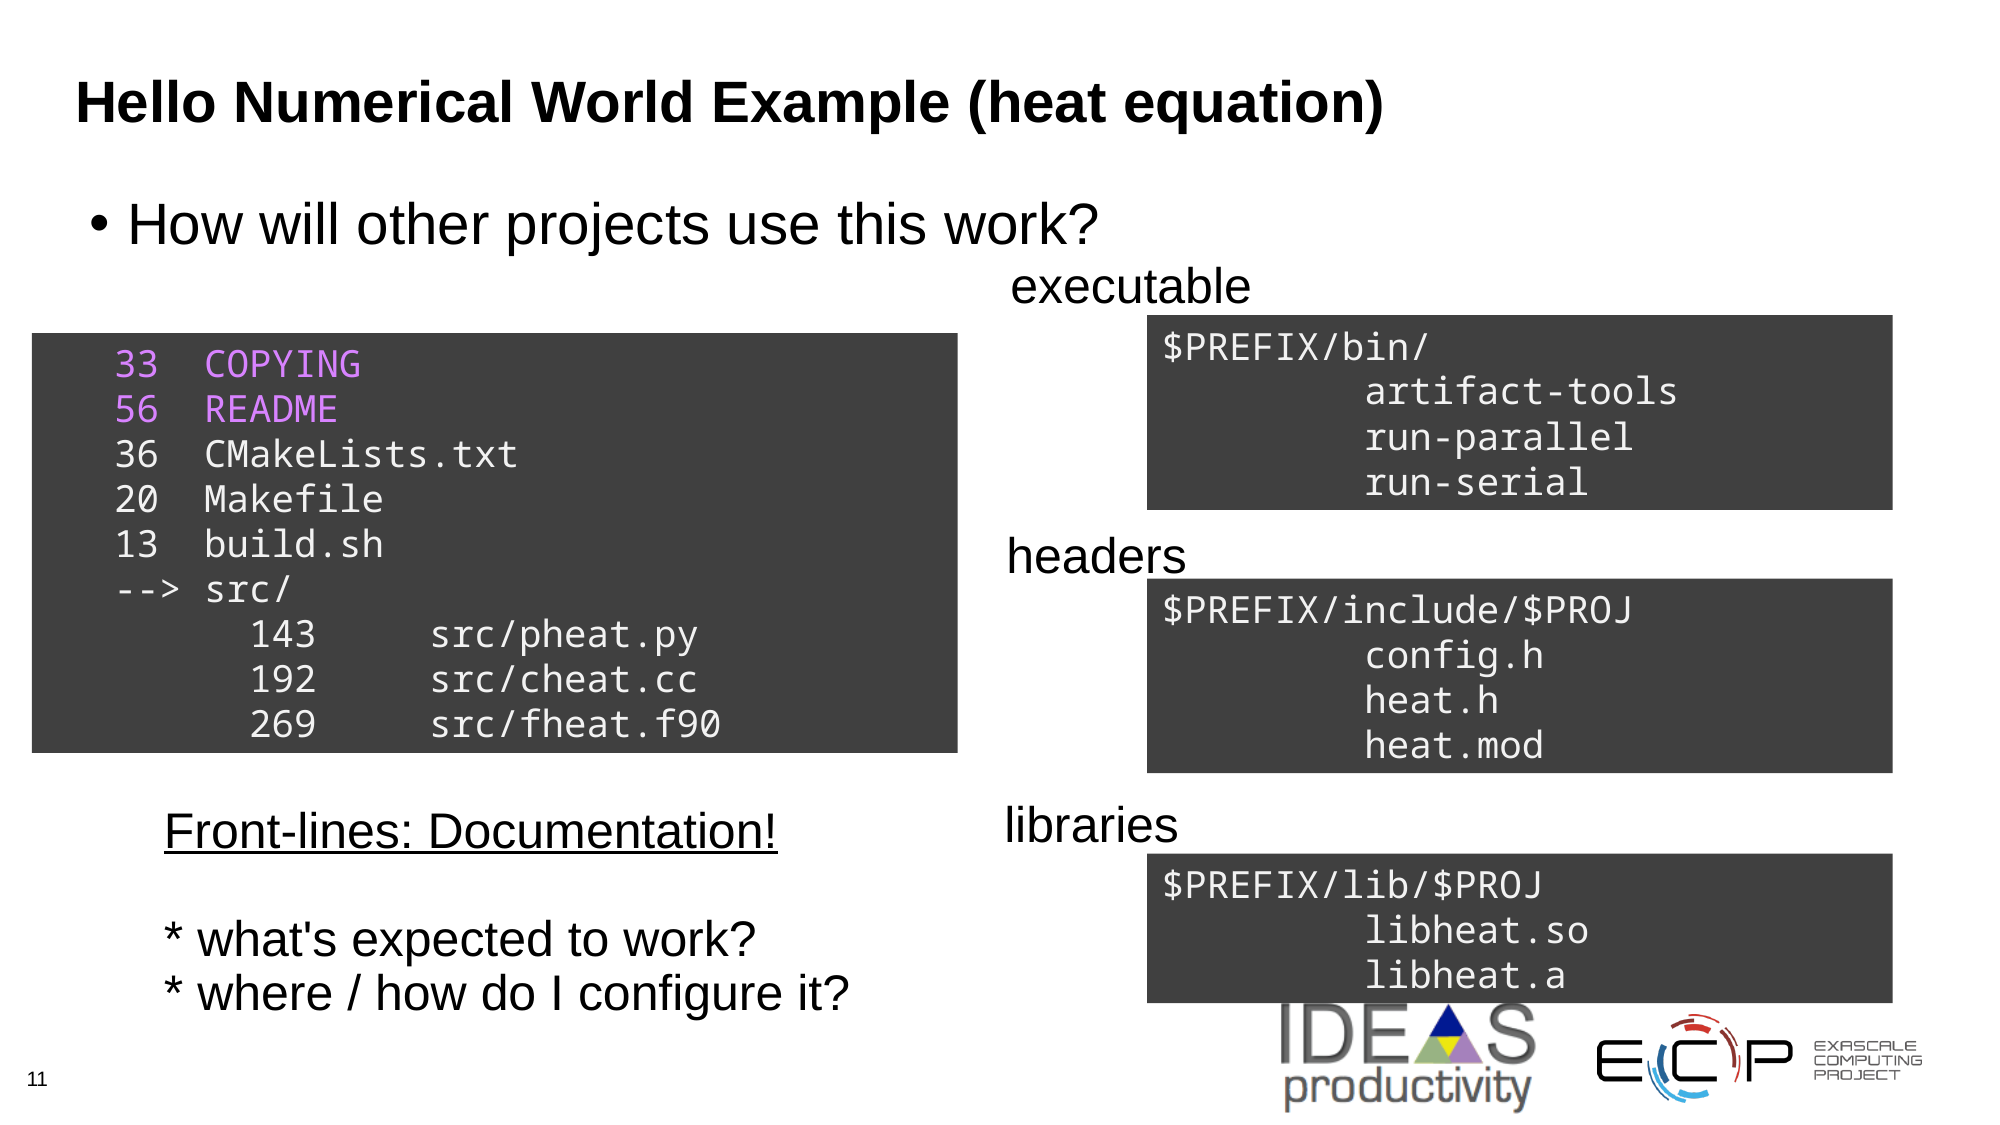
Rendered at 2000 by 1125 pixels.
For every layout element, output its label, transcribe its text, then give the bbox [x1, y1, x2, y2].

text_box 33 COPYING 56 README 36 CMakeLists.txt 20 Makefile 13 build.sh --> src/ 143 src/pheat.py 192 src/cheat.cc 269 src/fheat.f90 [31, 333, 958, 753]
title Hello Numerical World Example (heat equation) [59, 67, 1926, 218]
text_box $PREFIX/lib/$PROJ libheat.so libheat.a [1147, 853, 1893, 1004]
text_box $PREFIX/include/$PROJ config.h heat.h heat.mod [1147, 578, 1893, 774]
list How will other projects use this work? [74, 186, 1940, 451]
text_box executable [938, 252, 1336, 337]
text_box $PREFIX/bin/ artifact-tools run-parallel run-serial [1147, 315, 1893, 510]
text_box headers [934, 522, 1453, 623]
text_box Front-lines: Documentation! * what's expected to work? * where / how do I configure it? [144, 790, 975, 1037]
picture [1280, 1004, 1537, 1114]
text_box libraries [975, 791, 1362, 893]
picture [1597, 1014, 1922, 1103]
